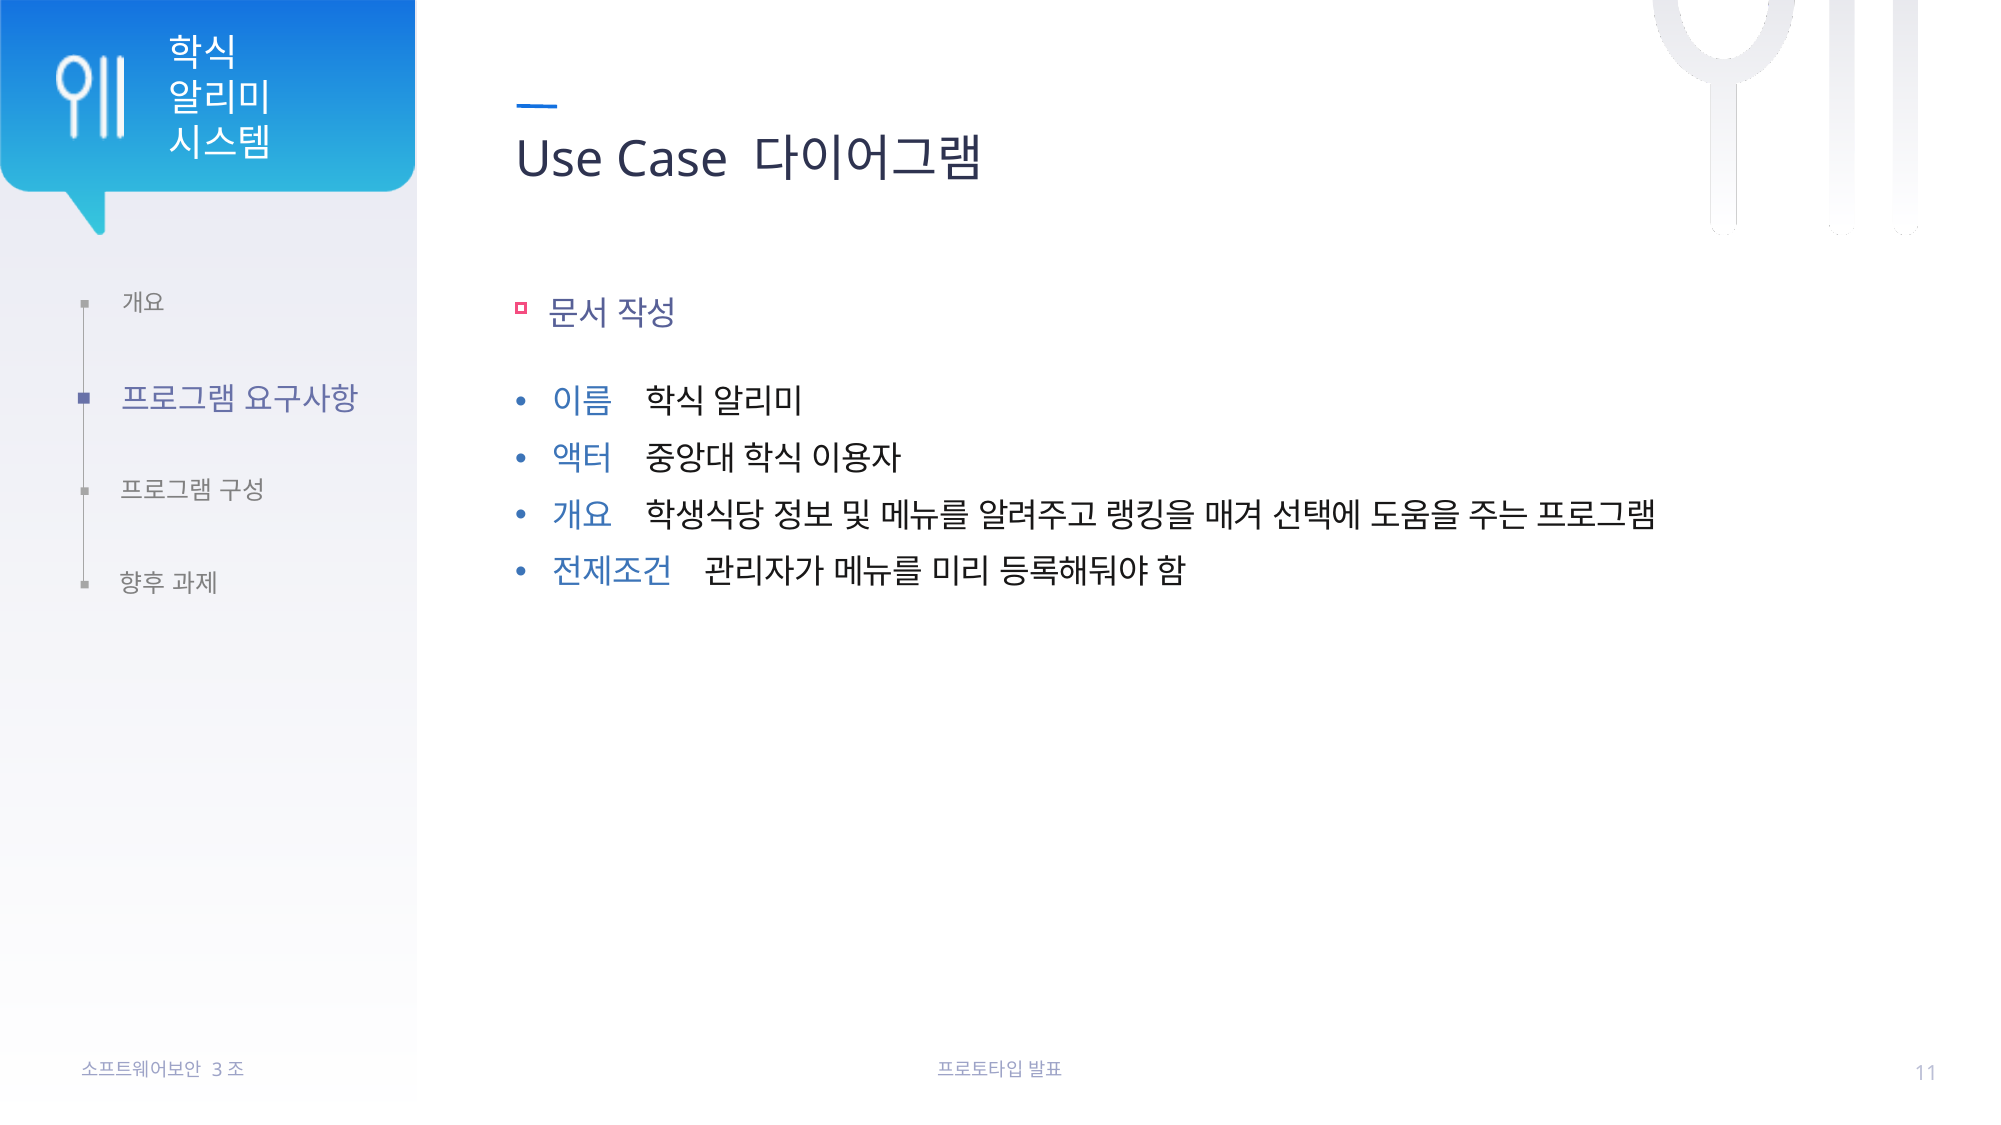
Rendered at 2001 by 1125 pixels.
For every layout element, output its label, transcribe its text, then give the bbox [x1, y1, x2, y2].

list 문서 작성 [533, 276, 1863, 353]
picture [1652, 0, 1918, 235]
list 이름 학식 알리미 액터 중앙대 학식 이용자 개요 학생식당 정보 및 메뉴를 알려주고 랭킹을 매겨 선택에 도움을 주는 프로그램 전제조건 관리자가 메뉴를 미리 등록해둬야 함 [500, 377, 1863, 605]
title Use Case 다이어그램 [500, 112, 1500, 209]
picture [0, 0, 415, 235]
slide_number 11 [1503, 1042, 1954, 1103]
